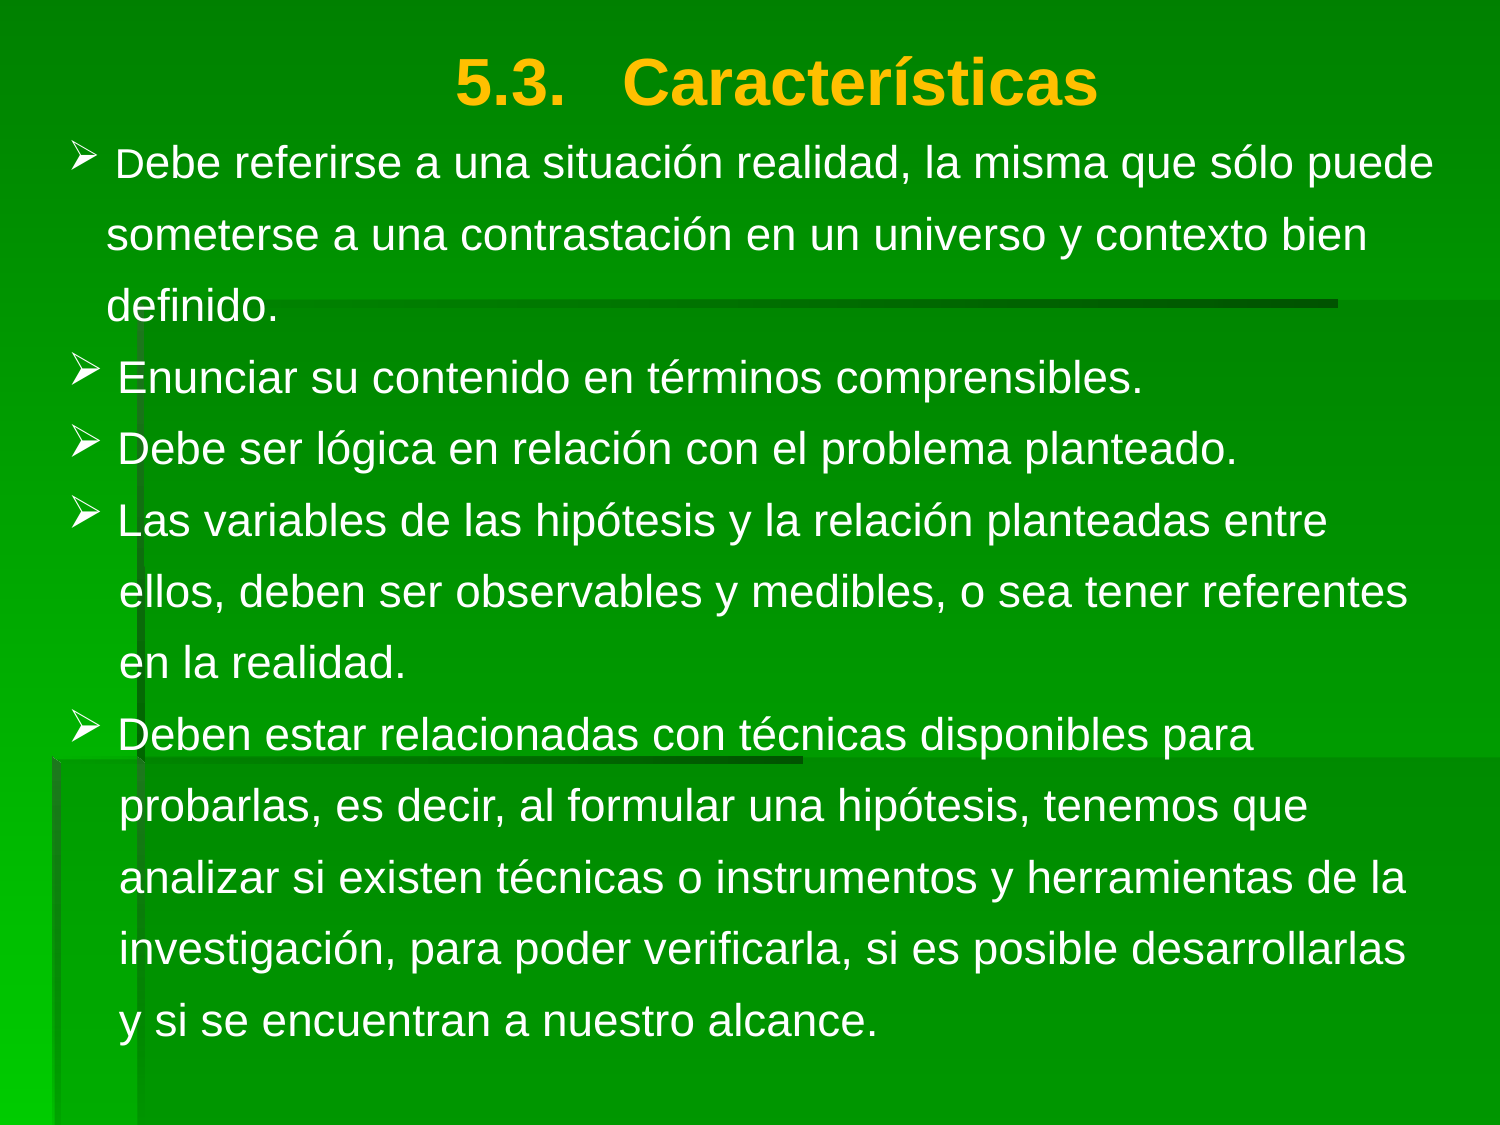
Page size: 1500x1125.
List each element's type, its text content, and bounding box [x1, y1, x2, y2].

text_box 5.3. Características [374, 31, 1181, 109]
text_box Debe referirse a una situación realidad, la misma que sólo puede someterse a una contrastación en un universo y contexto bien definido. Enunciar su contenido en términos comprensibles. Debe ser lógica en relación con el problema planteado. Las variables de las hipótesis y la relación planteadas entre ellos, deben ser observables y medibles, o sea tener referentes en la realidad. Deben estar relacionadas con técnicas disponibles para probarlas, es decir, al formular una hipótesis, tenemos que analizar si existen técnicas o instrumentos y herramientas de la investigación, para poder verificarla, si es posible desarrollarlas y si se encuentran a nuestro alcance. [53, 109, 1453, 1105]
